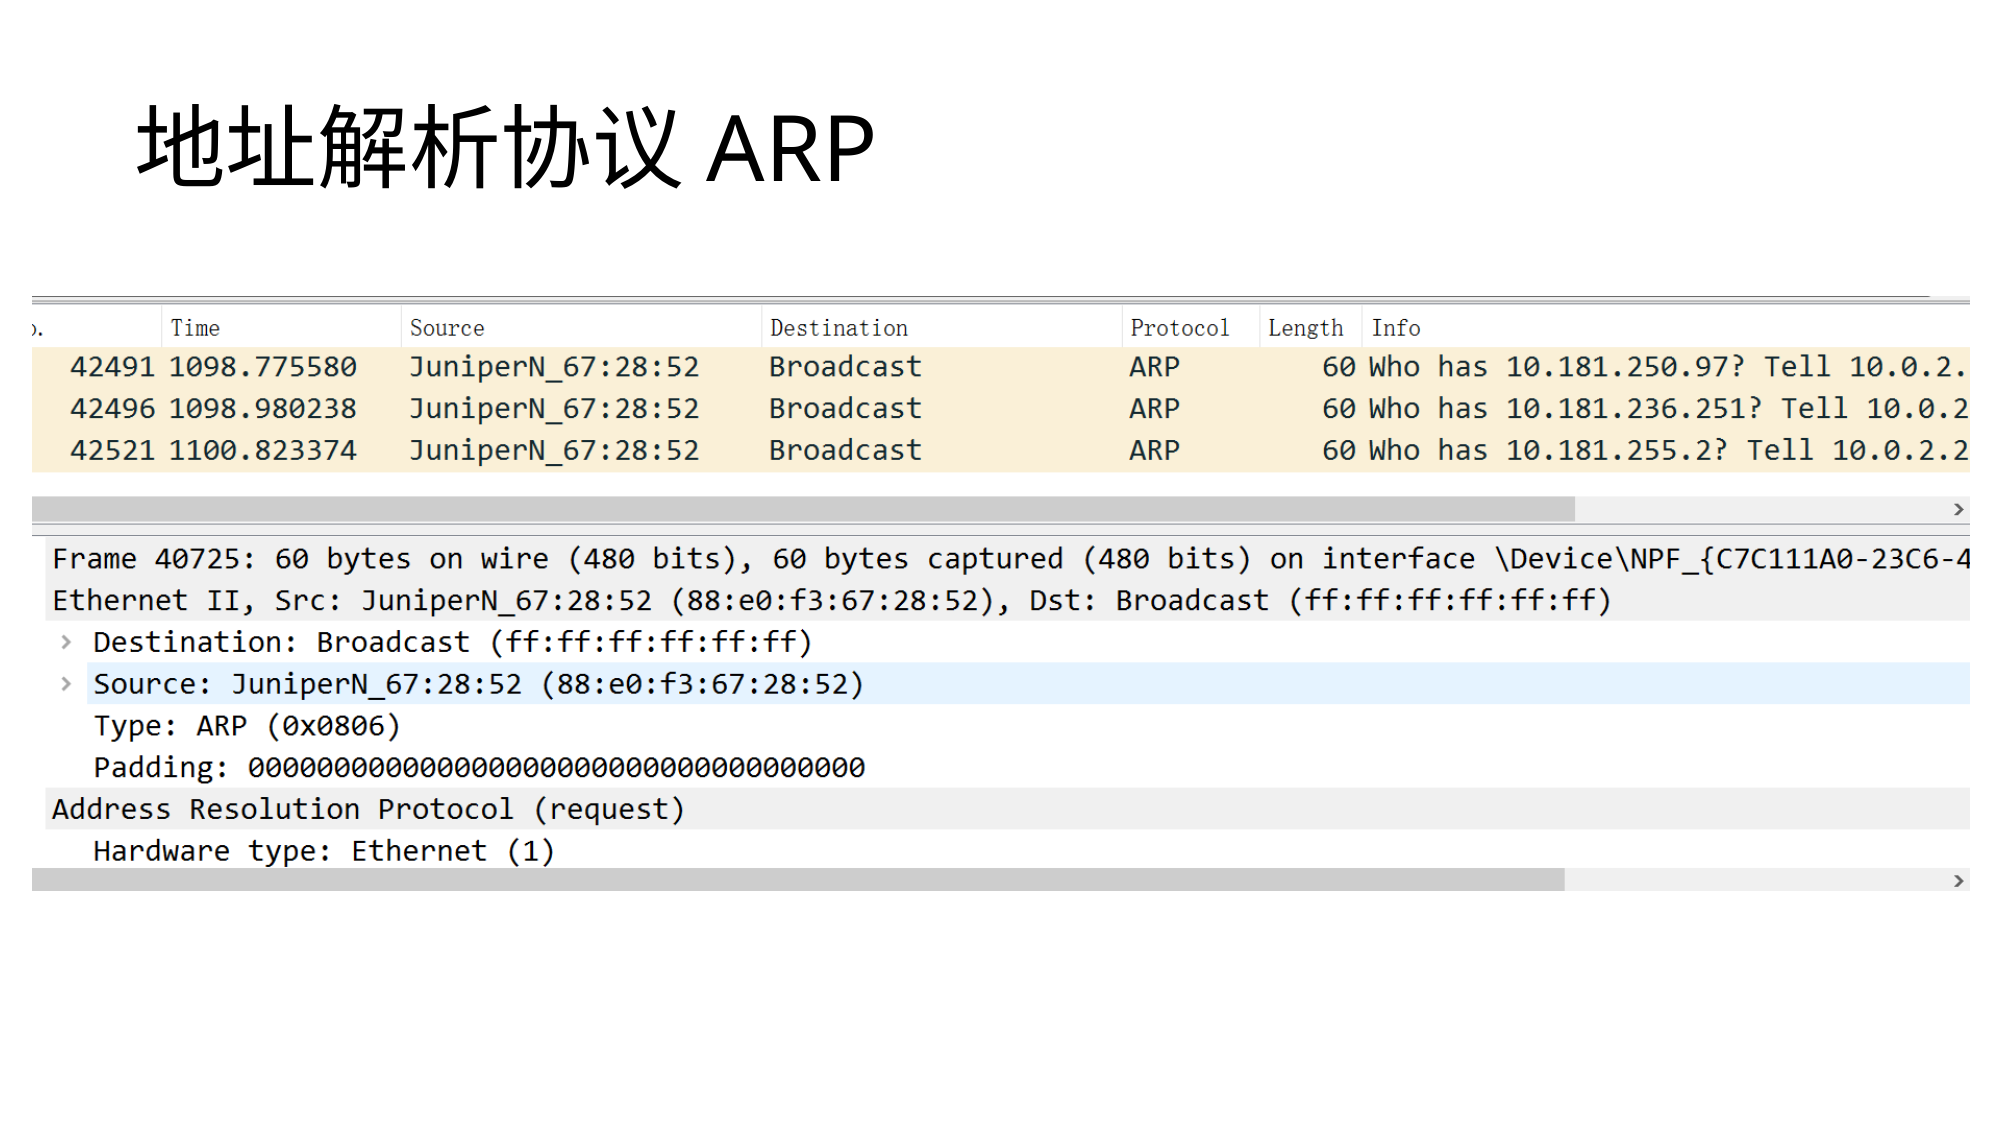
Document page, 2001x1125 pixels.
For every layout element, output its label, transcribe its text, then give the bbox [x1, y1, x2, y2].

title 地址解析协议ARP [119, 42, 1845, 261]
picture [32, 296, 1970, 891]
